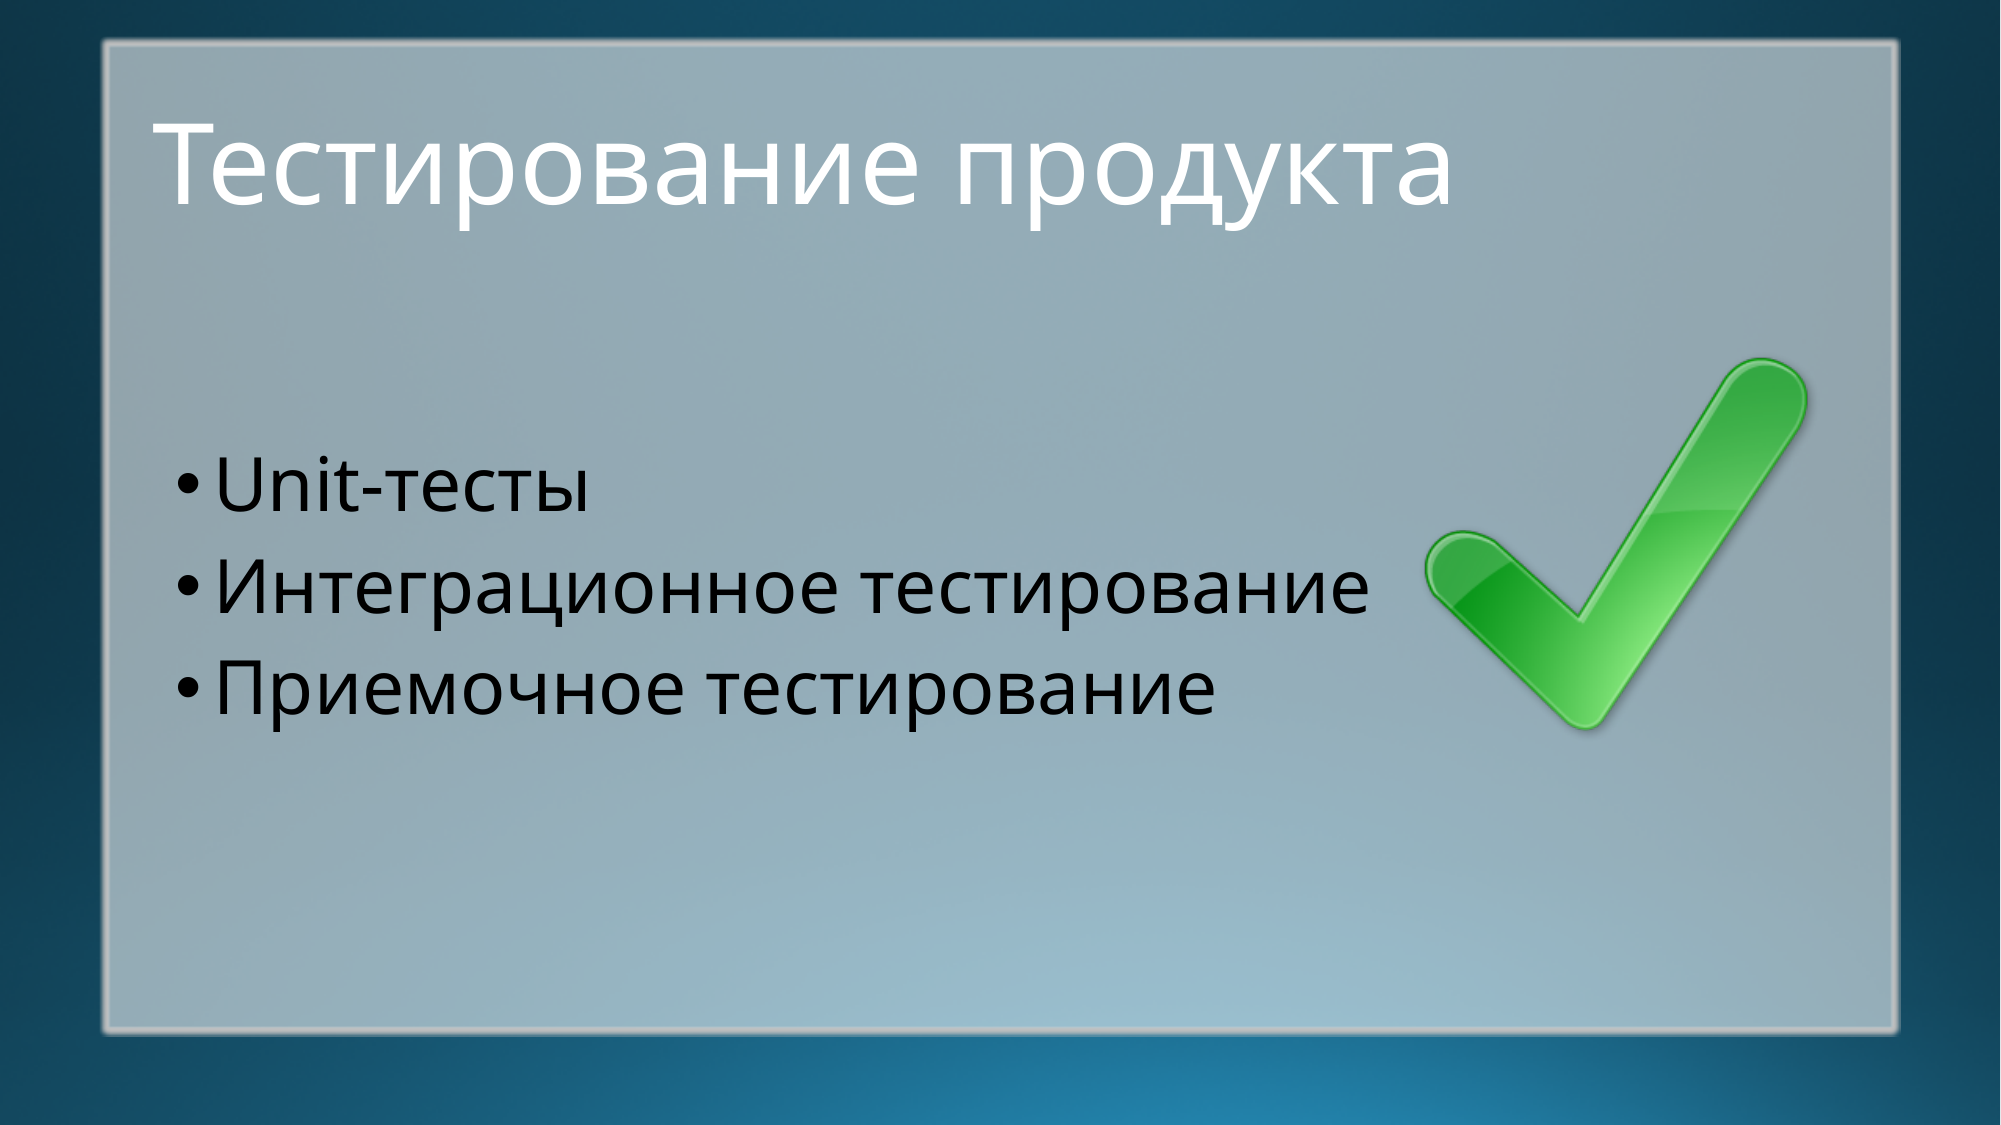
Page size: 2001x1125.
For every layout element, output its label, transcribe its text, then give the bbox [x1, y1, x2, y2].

picture [0, 0, 2001, 1125]
list Unit-тесты Интеграционное тестирование Приемочное тестирование [160, 439, 1840, 1125]
picture [1419, 352, 1820, 753]
title Тестирование продукта [137, 59, 1863, 278]
